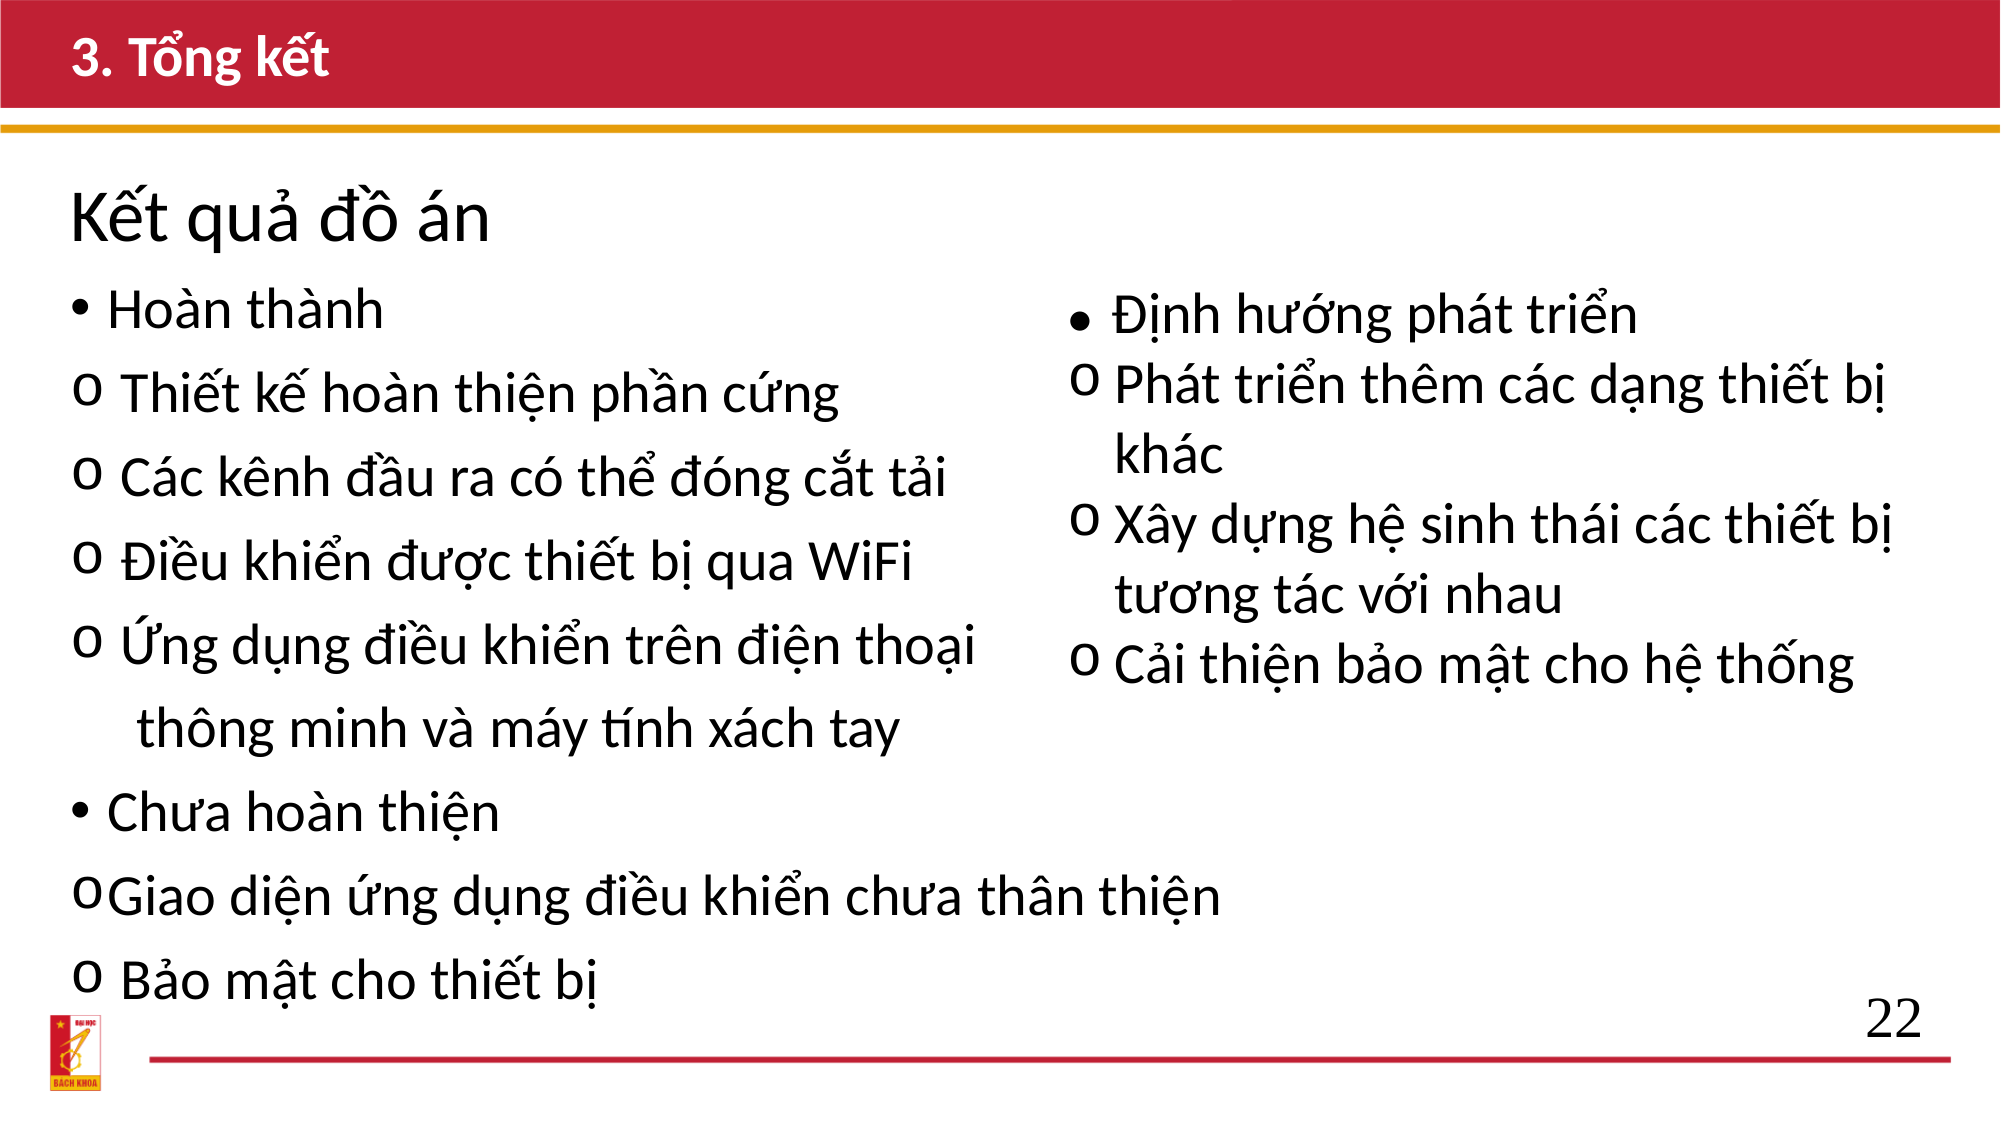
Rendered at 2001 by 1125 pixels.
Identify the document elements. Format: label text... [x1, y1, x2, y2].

picture [0, 0, 2001, 1125]
list Kết quả đồ án Hoàn thành Thiết kế hoàn thiện phần cứng Các kênh đầu ra có thể đóng cắt tải Điều khiển được thiết bị qua WiFi Ứng dụng điều khiển trên điện thoại thông minh và máy tính xách tay Chưa hoàn thiện Giao diện ứng dụng điều khiển chưa thân thiện Bảo mật cho thiết bị [55, 169, 1945, 980]
title 3. Tổng kết [55, 18, 1945, 90]
text_box ● Định hướng phát triển Phát triển thêm các dạng thiết bị khác Xây dựng hệ sinh thái các thiết bị tương tác với nhau Cải thiện bảo mật cho hệ thống [1052, 267, 1999, 703]
text_box 22 [1843, 979, 1945, 1049]
